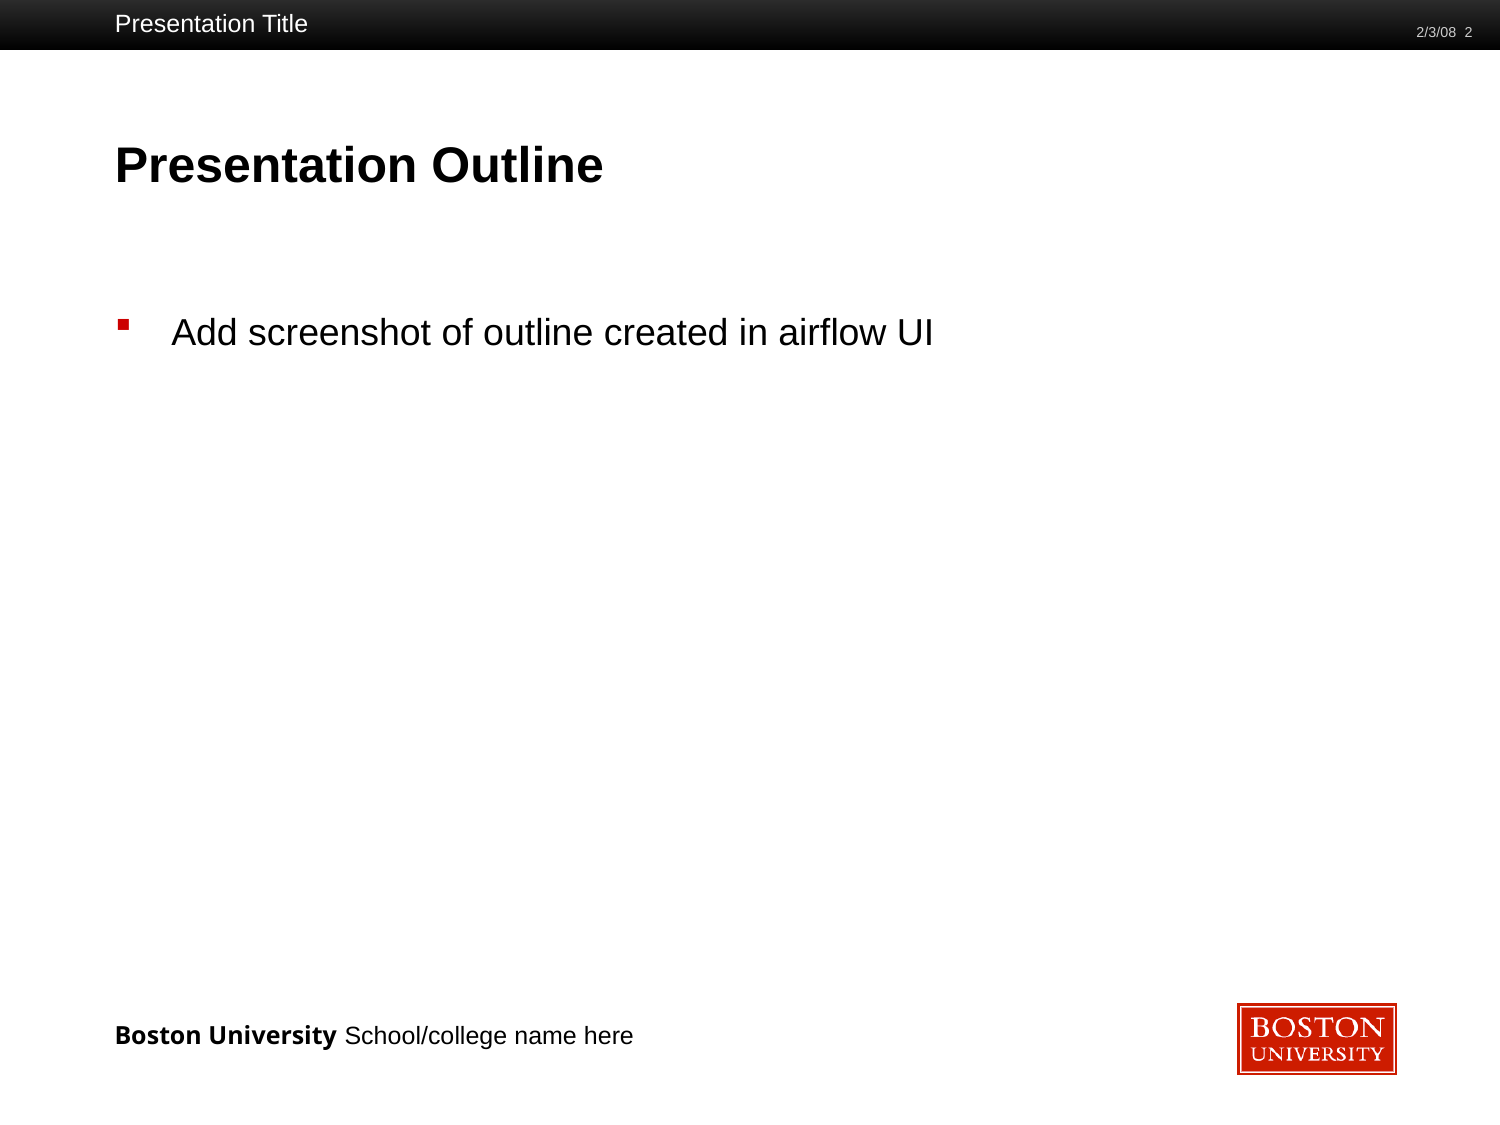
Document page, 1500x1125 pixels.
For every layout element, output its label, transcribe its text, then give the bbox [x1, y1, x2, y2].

title Presentation Outline [99, 125, 1400, 238]
picture [1237, 1003, 1397, 1075]
footer Presentation Title [99, 0, 938, 50]
list Add screenshot of outline created in airflow UI [99, 299, 1400, 938]
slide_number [1312, 12, 1488, 50]
